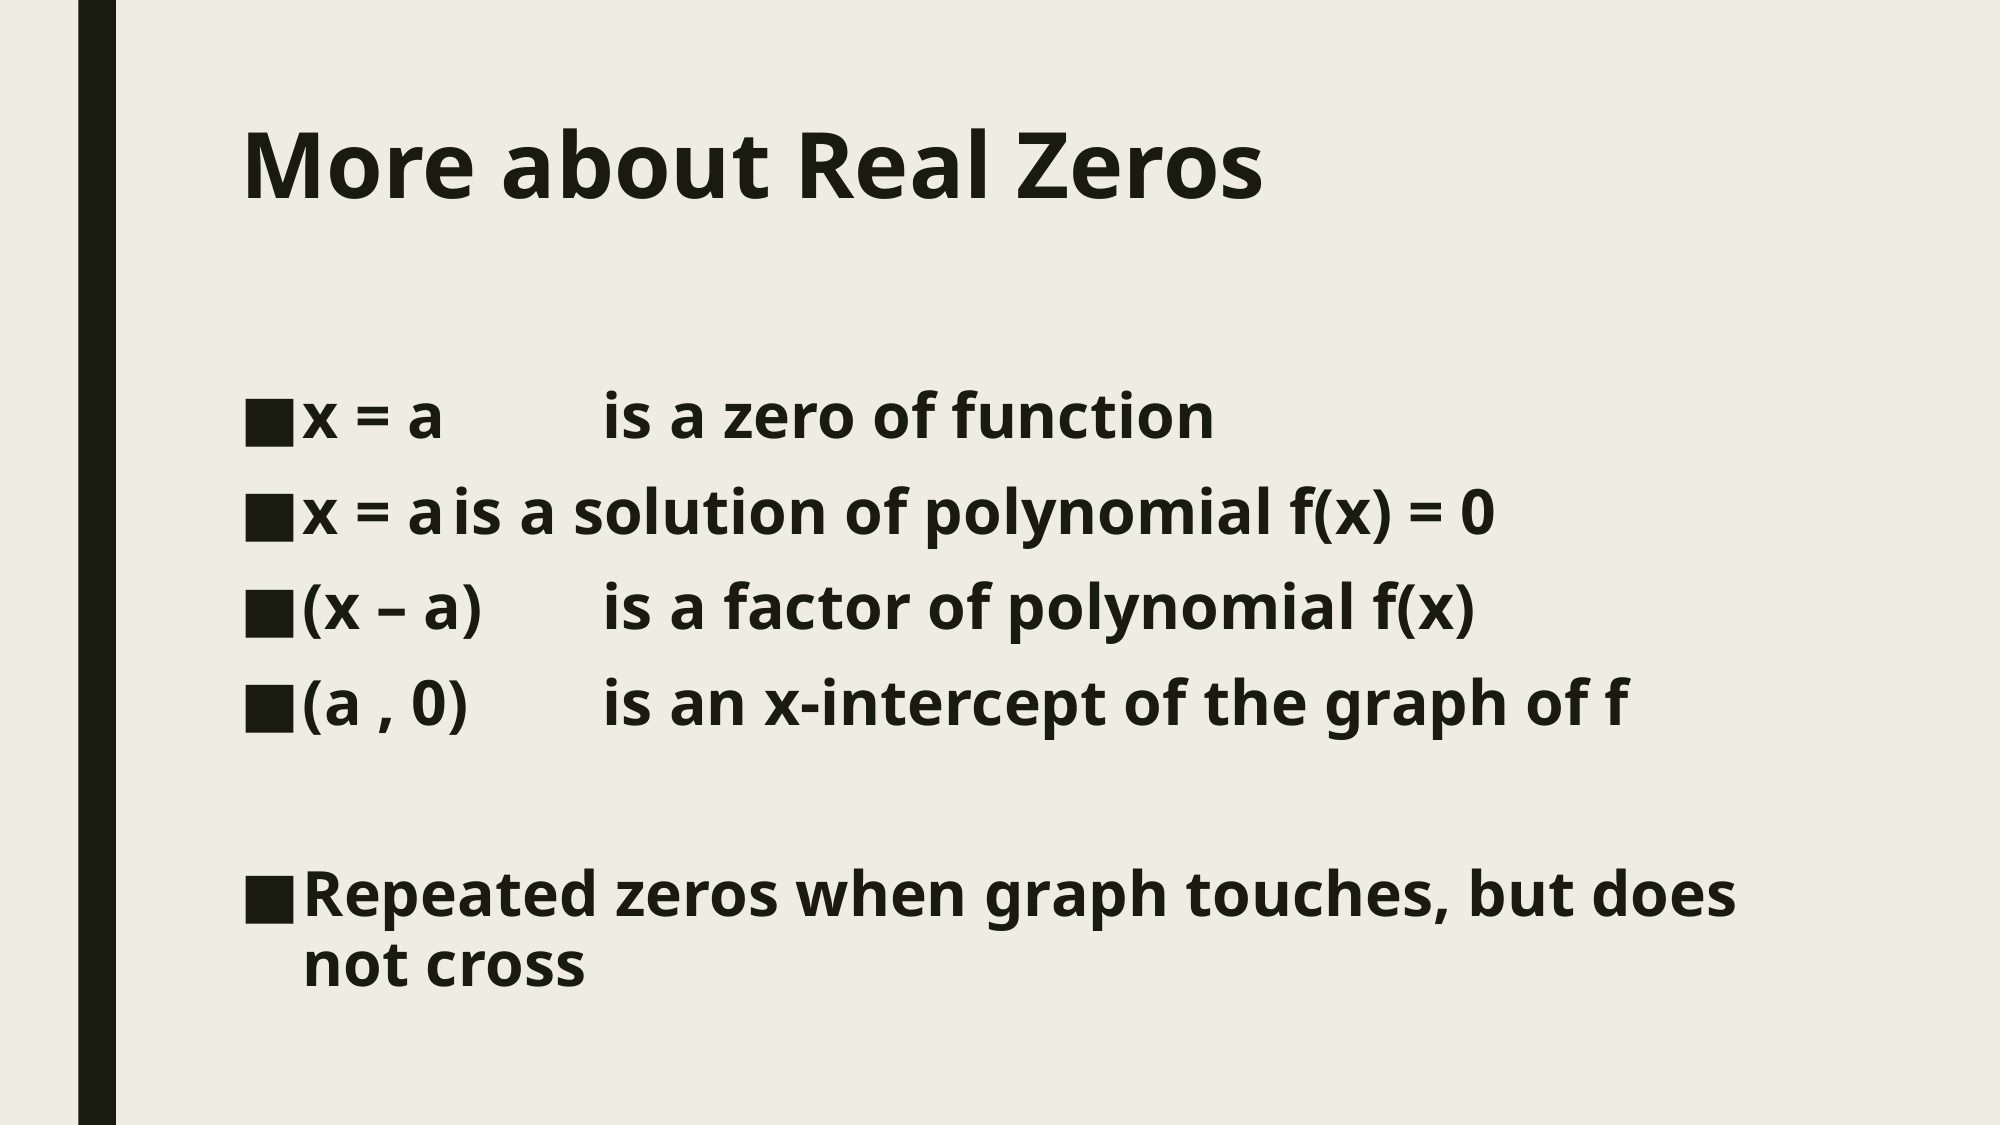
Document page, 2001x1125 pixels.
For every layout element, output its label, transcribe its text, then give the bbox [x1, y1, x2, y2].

list x = a is a zero of function x = a is a solution of polynomial f(x) = 0 (x – a) is a factor of polynomial f(x) (a , 0) is an x-intercept of the graph of f Repeated zeros when graph touches, but does not cross [225, 375, 1800, 963]
title More about Real Zeros [225, 112, 1800, 357]
